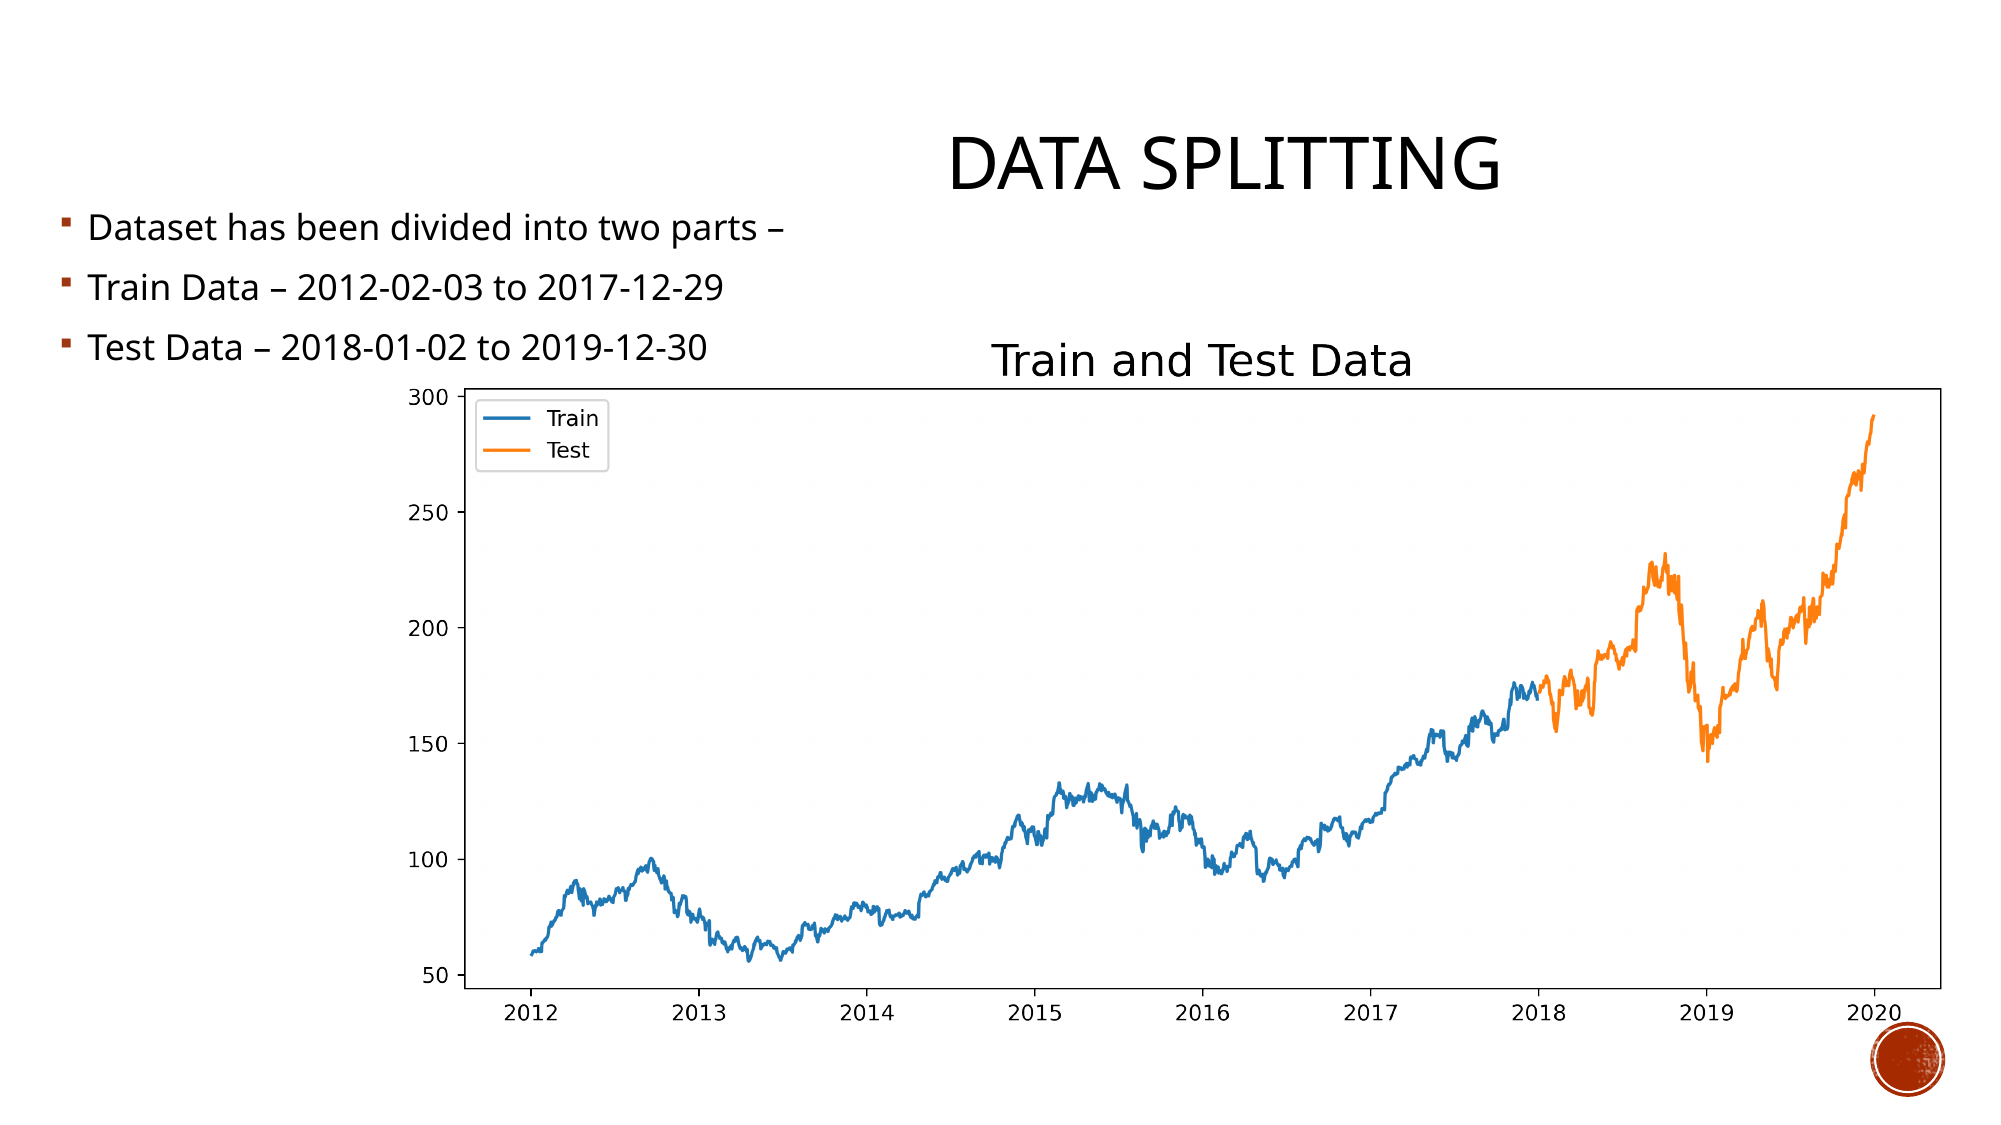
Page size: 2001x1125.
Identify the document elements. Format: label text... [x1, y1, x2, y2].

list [397, 328, 1955, 1040]
list Dataset has been divided into two parts – Train Data – 2012-02-03 to 2017-12-29 Test Data – 2018-01-02 to 2019-12-30 [44, 201, 965, 416]
title Data Splitting [859, 102, 1591, 230]
